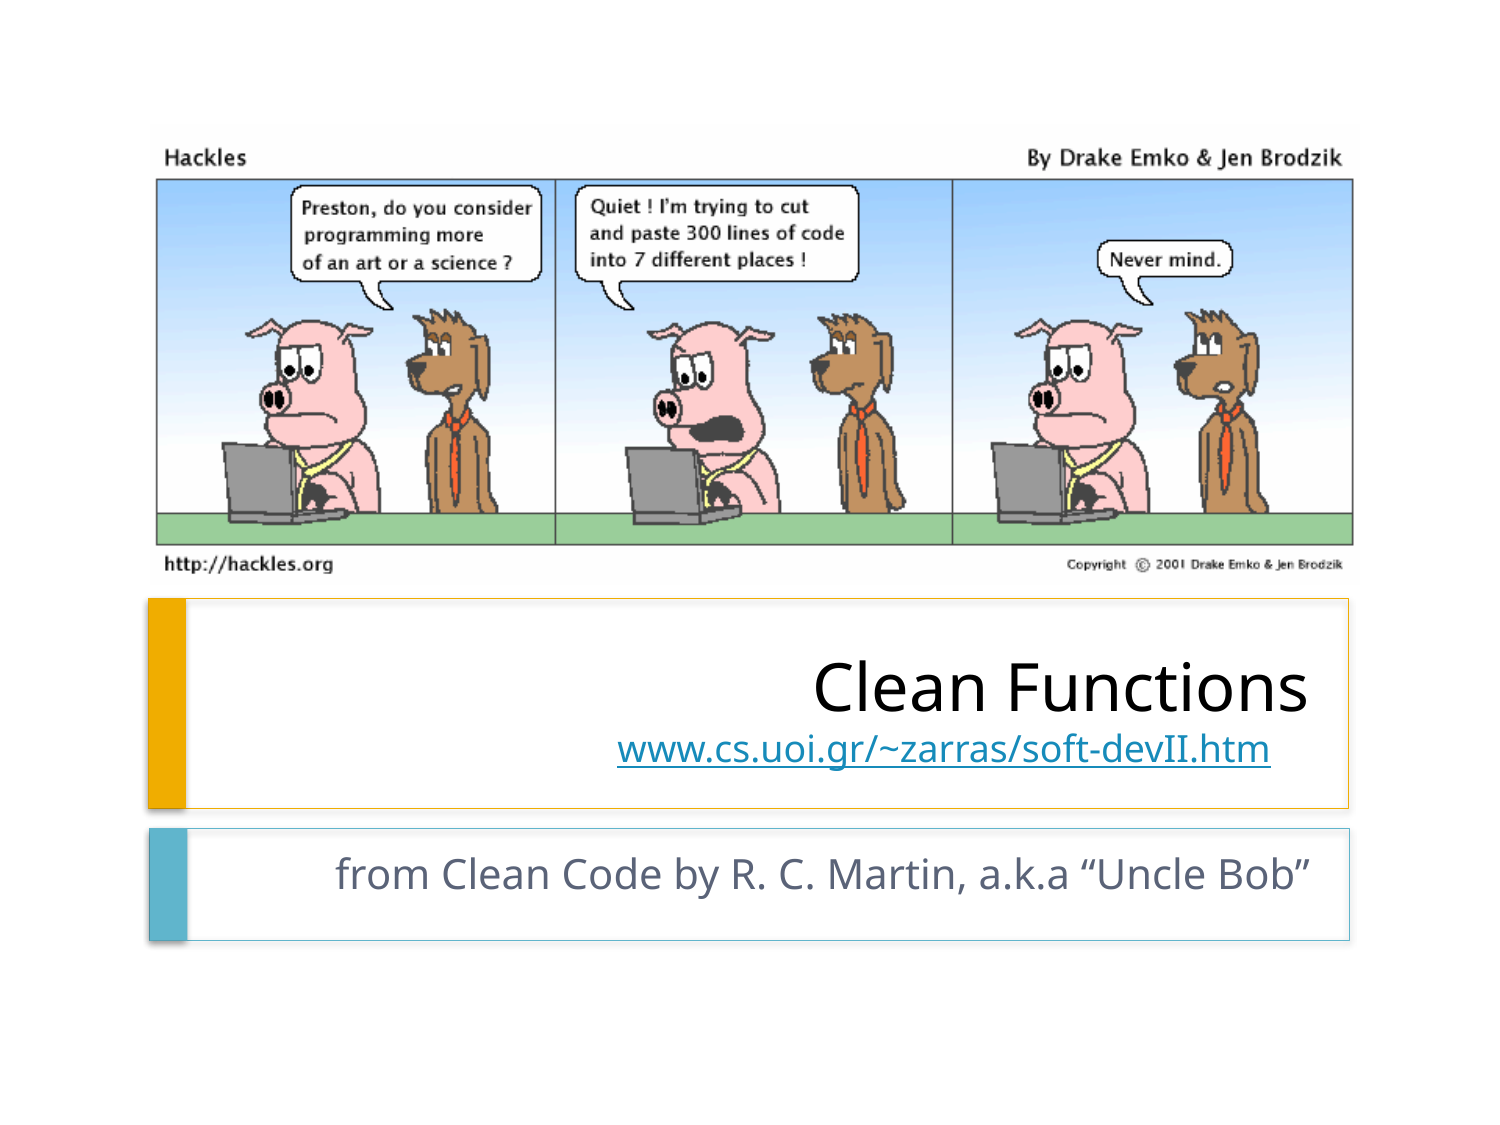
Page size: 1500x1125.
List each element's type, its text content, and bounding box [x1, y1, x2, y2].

picture [149, 124, 1360, 585]
subtitle from Clean Code by R. C. Martin, a.k.a “Uncle Bob” [200, 840, 1325, 929]
title Clean Functions www.cs.uoi.gr/~zarras/soft-devII.htm [200, 637, 1325, 800]
